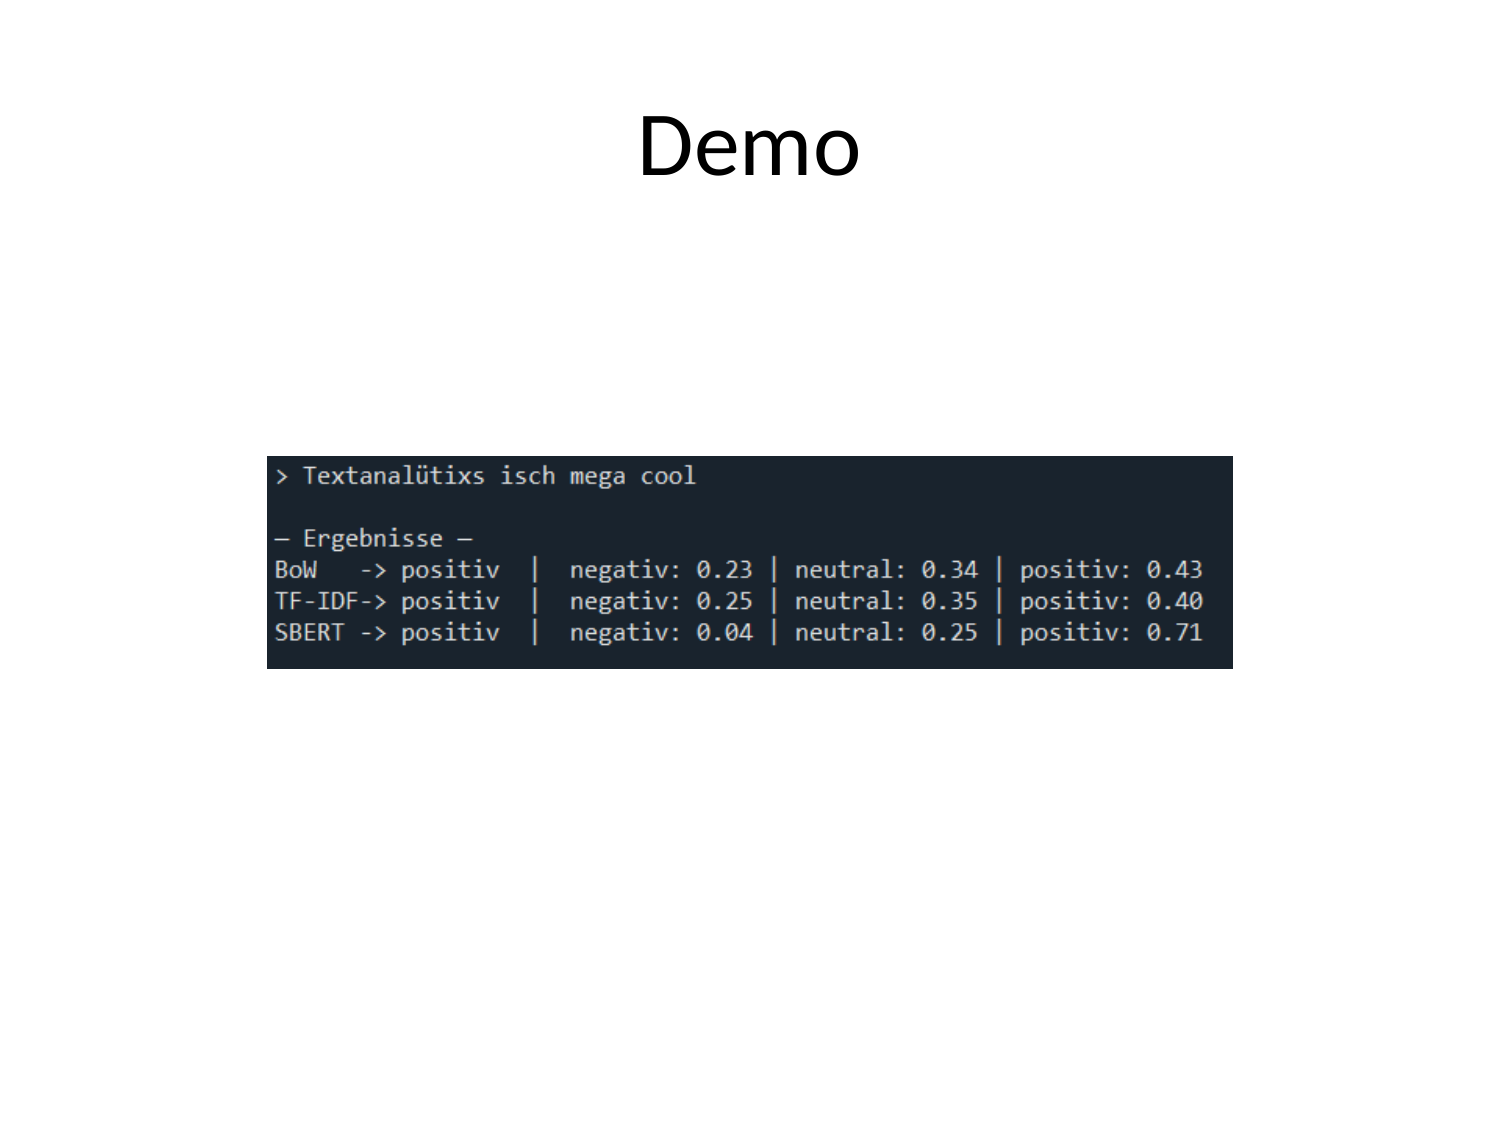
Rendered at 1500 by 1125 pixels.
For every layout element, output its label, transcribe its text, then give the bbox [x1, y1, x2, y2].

picture [266, 455, 1234, 670]
title Demo [75, 45, 1425, 233]
